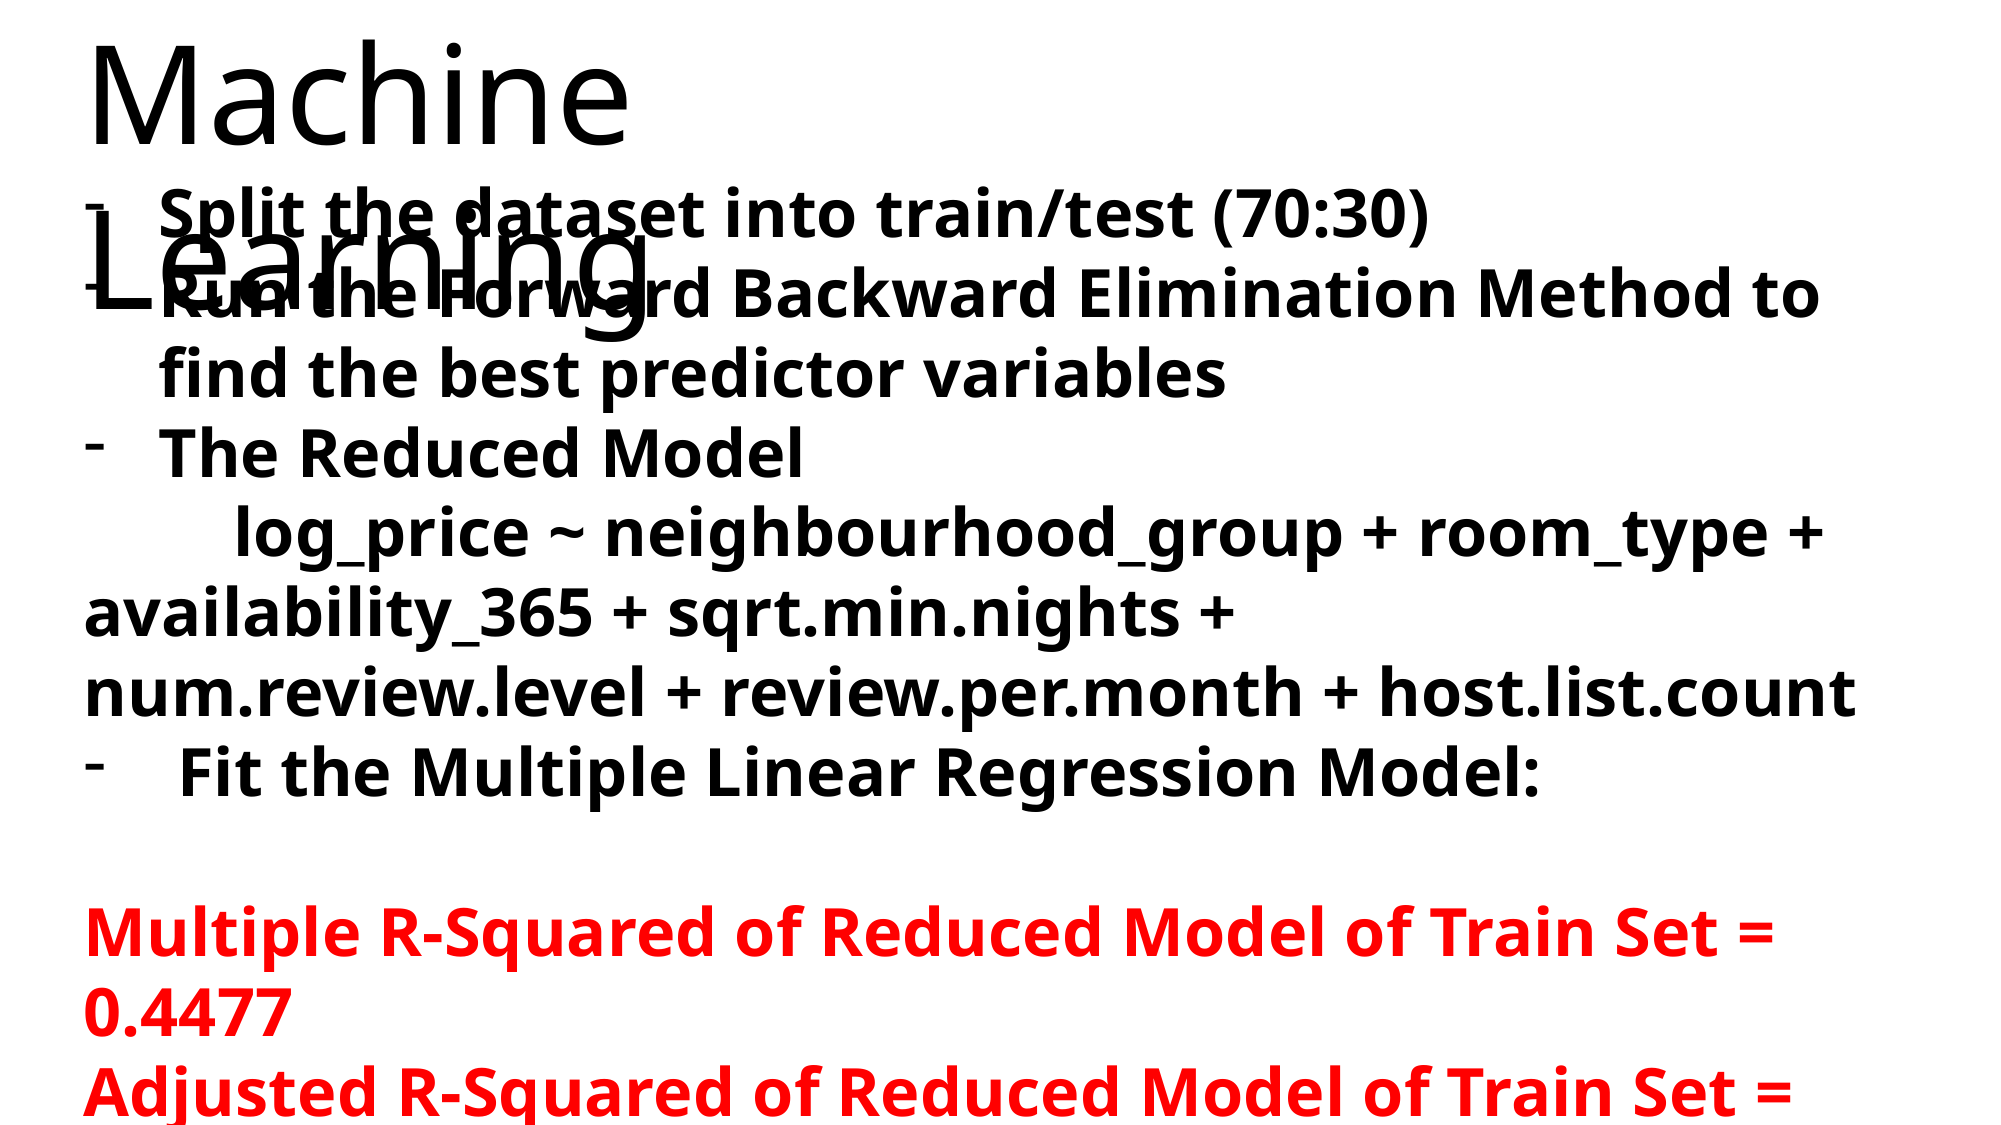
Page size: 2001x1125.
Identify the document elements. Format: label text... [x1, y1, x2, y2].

text_box Machine Learning [68, 0, 708, 163]
text_box Split the dataset into train/test (70:30) Run the Forward Backward Elimination Method to find the best predictor variables The Reduced Model log_price ~ neighbourhood_group + room_type + availability_365 + sqrt.min.nights + num.review.level + review.per.month + host.list.count Fit the Multiple Linear Regression Model: Multiple R-Squared of Reduced Model of Train Set = 0.4477 Adjusted R-Squared of Reduced Model of Train Set = 0.4474 MSE of Reduced Model of Train Set = 0.3330 Test MSE: 0.3387 [68, 163, 1896, 1125]
